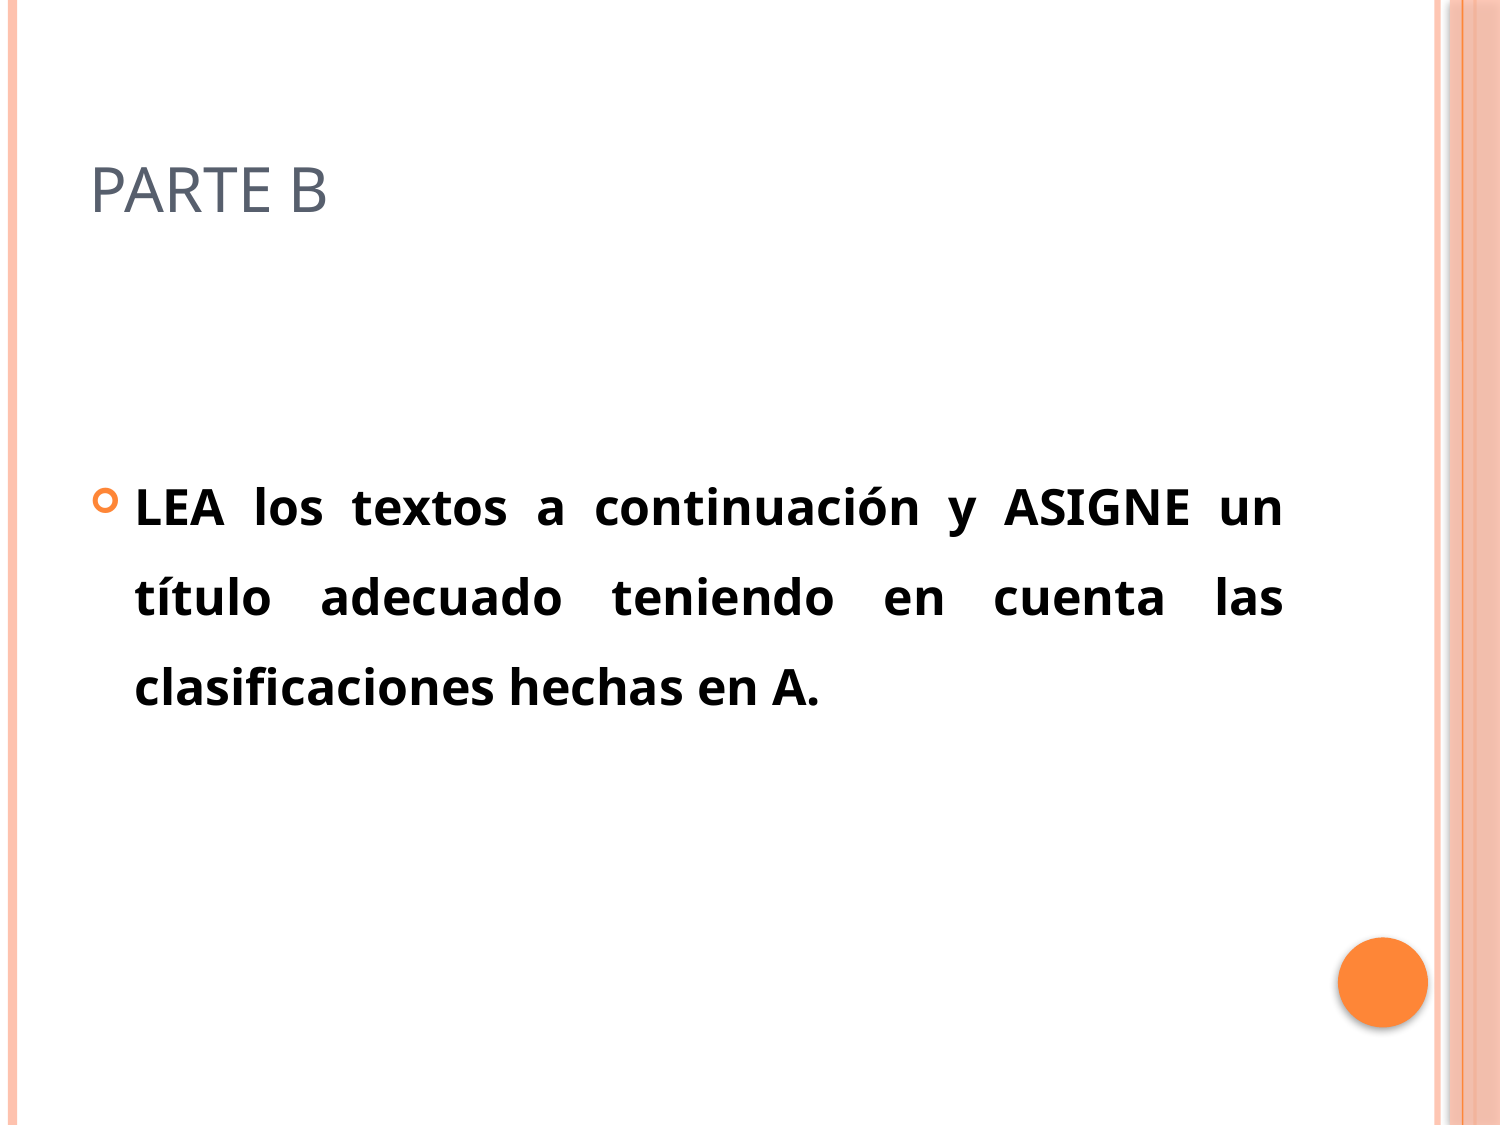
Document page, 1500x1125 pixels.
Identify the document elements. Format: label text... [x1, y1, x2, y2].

list LEA los textos a continuación y ASIGNE un título adecuado teniendo en cuenta las clasificaciones hechas en A. [75, 262, 1300, 1062]
title PARTE B [75, 45, 1300, 233]
